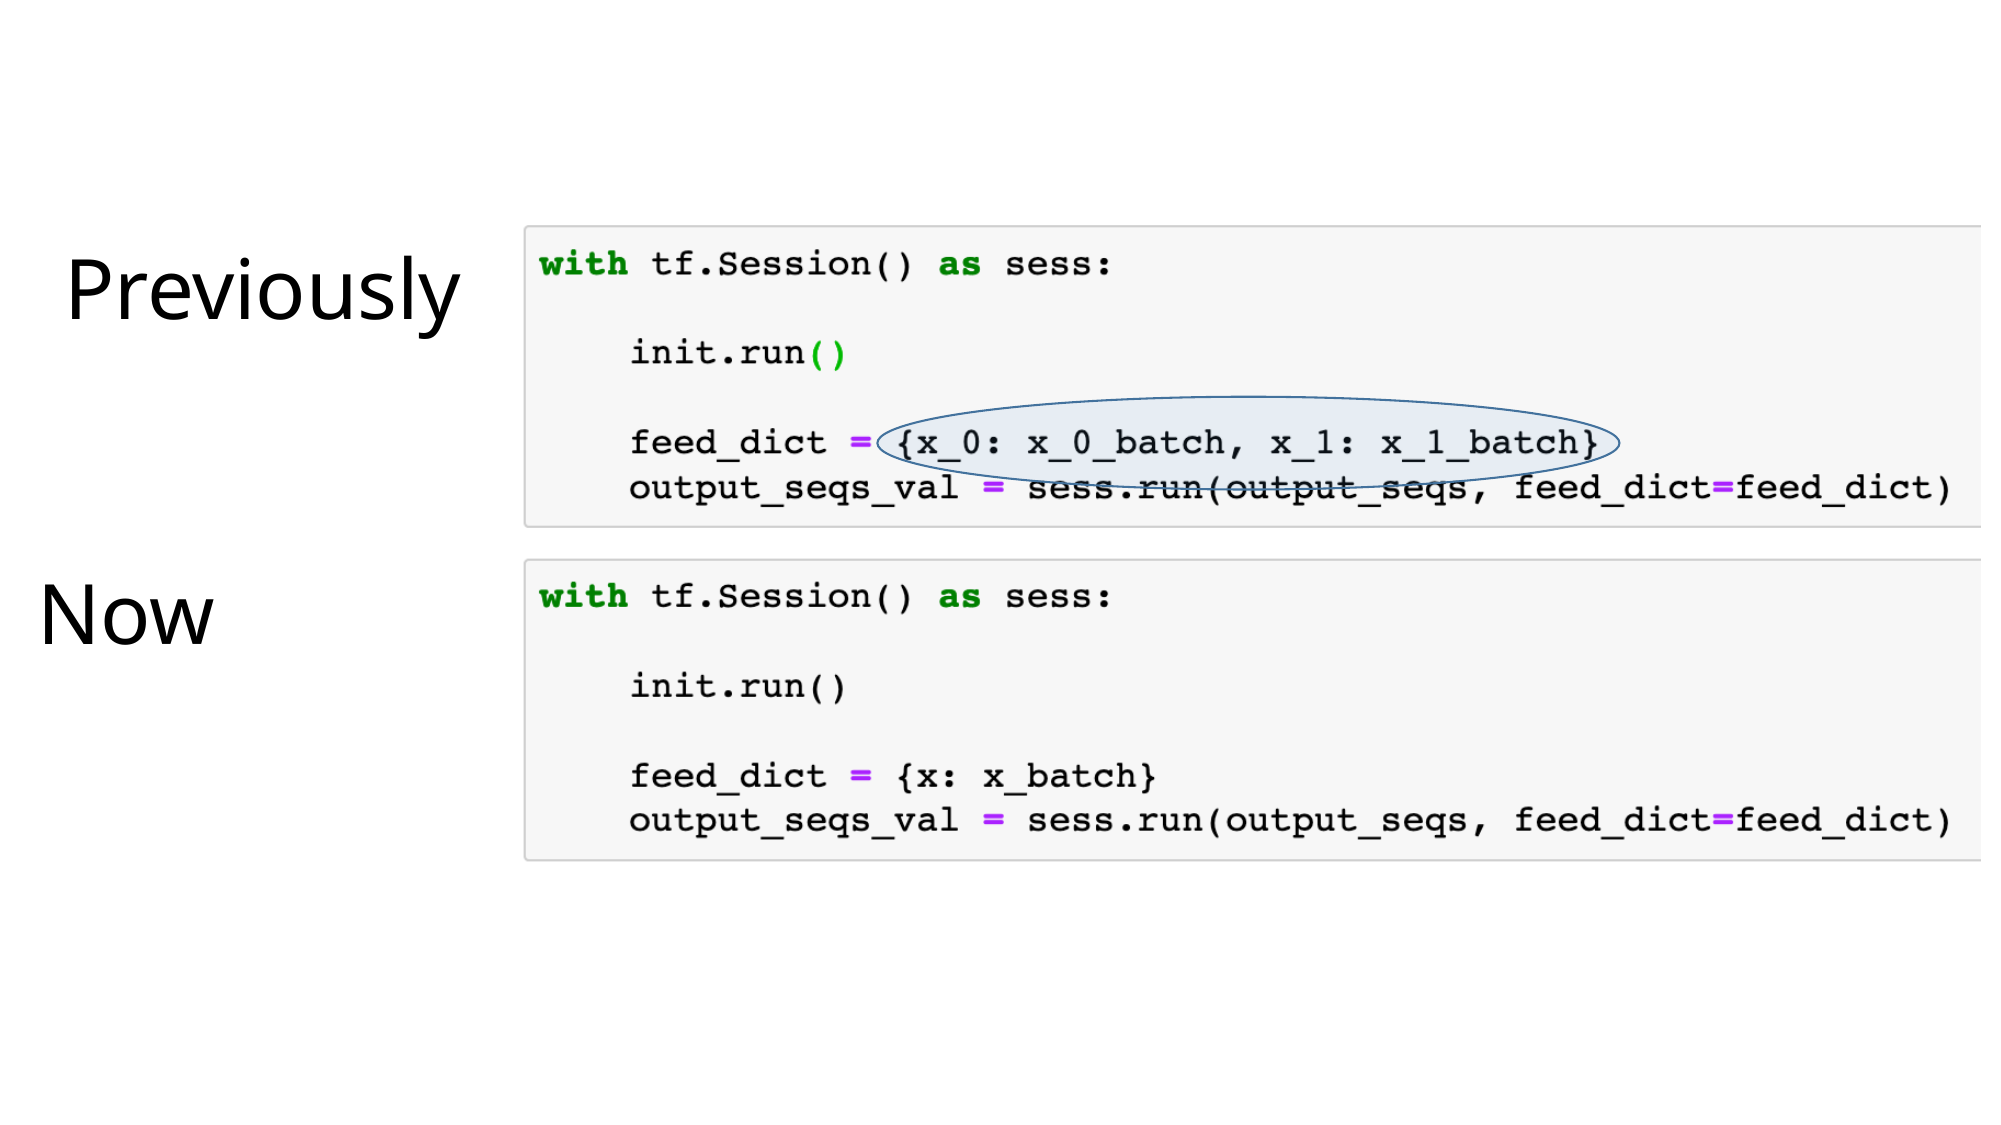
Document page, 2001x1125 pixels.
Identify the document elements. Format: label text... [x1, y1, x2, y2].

picture [516, 212, 1981, 879]
text_box Now [23, 553, 231, 669]
text_box Previously [49, 228, 477, 344]
